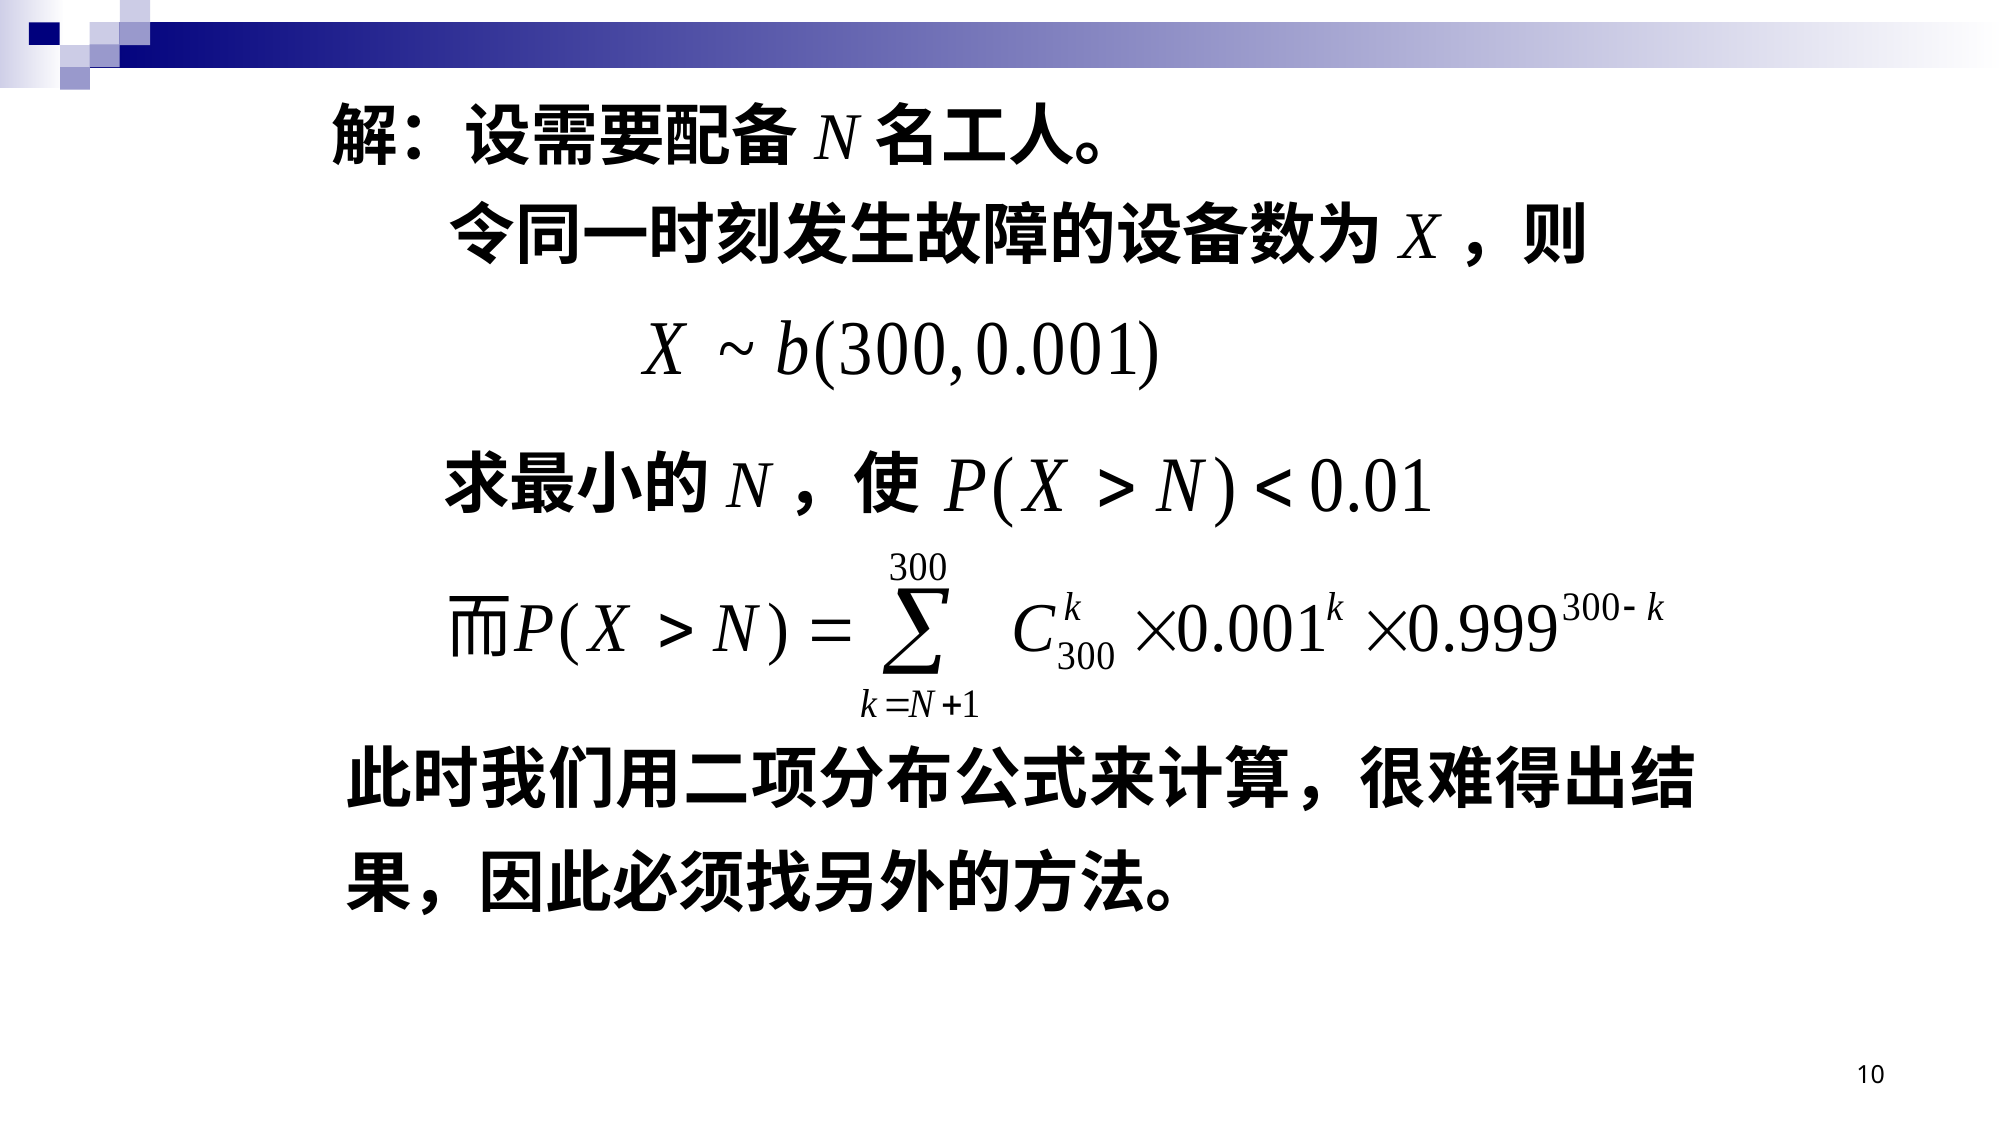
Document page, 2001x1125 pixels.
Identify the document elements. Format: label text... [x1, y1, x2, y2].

text_box 此时我们用二项分布公式来计算，很难得出结果，因此必须找另外的方法。 [330, 704, 1713, 928]
text_box 解：设需要配备N名工人。 [316, 85, 1779, 180]
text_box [434, 184, 1675, 403]
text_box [429, 434, 1440, 575]
slide_number 10 [1433, 1025, 1900, 1100]
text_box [438, 534, 1679, 729]
